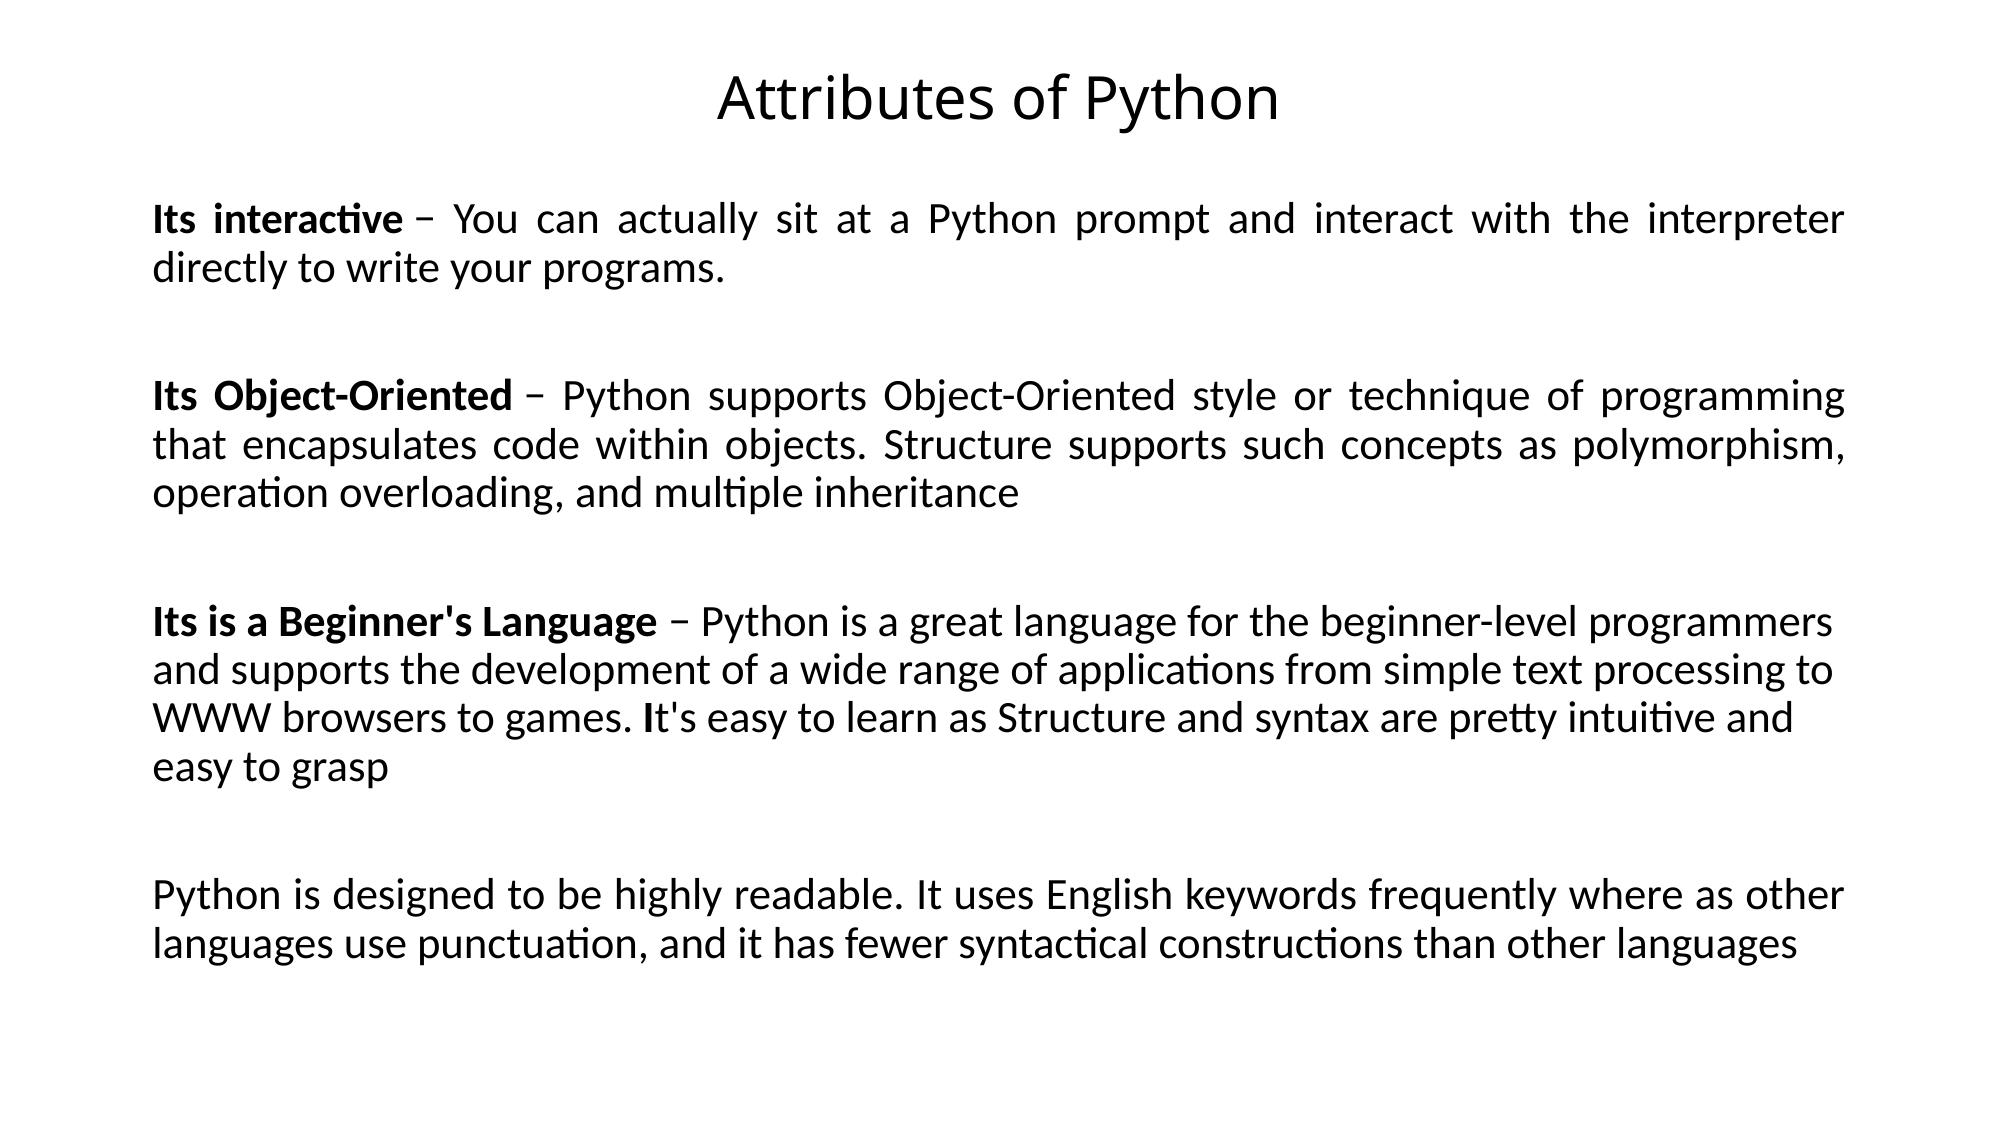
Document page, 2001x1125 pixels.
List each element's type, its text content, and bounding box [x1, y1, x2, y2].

title Attributes of Python [137, 59, 1863, 140]
list Its interactive − You can actually sit at a Python prompt and interact with the interpreter directly to write your programs. Its Object-Oriented − Python supports Object-Oriented style or technique of programming that encapsulates code within objects. Structure supports such concepts as polymorphism, operation overloading, and multiple inheritance Its is a Beginner's Language − Python is a great language for the beginner-level programmers and supports the development of a wide range of applications from simple text processing to WWW browsers to games. It's easy to learn as Structure and syntax are pretty intuitive and easy to grasp Python is designed to be highly readable. It uses English keywords frequently where as other languages use punctuation, and it has fewer syntactical constructions than other languages [137, 187, 1863, 1014]
